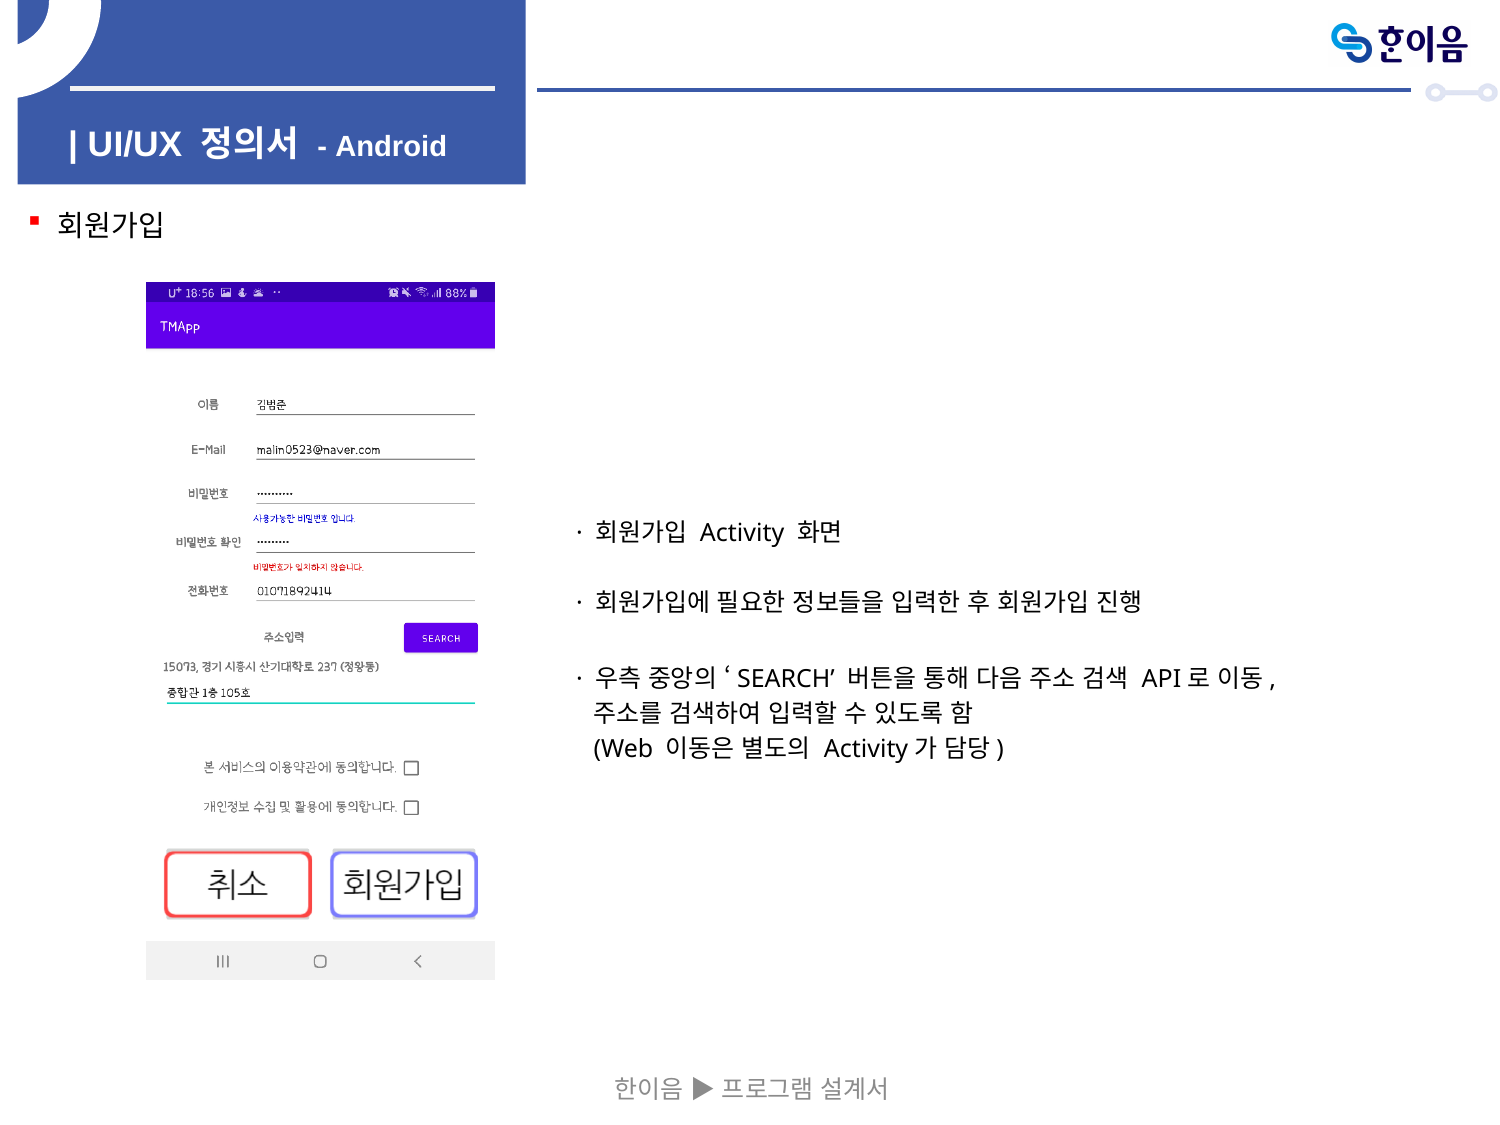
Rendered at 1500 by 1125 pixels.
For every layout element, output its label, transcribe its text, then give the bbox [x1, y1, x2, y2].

text_box [0, 93, 37, 99]
text_box 회원가입 [13, 199, 1500, 250]
text_box (Web 이동은 별도의 Activity가 담당) [578, 720, 1346, 775]
text_box | UI/UX 정의서 - Android [53, 113, 526, 163]
text_box · 회원가입 Activity 화면 [560, 503, 988, 559]
text_box · 우측 중앙의 ‘SEARCH’ 버튼을 통해 다음 주소 검색 API로 이동, [560, 649, 1329, 705]
text_box · 회원가입에 필요한 정보들을 입력한 후 회원가입 진행 [561, 574, 1247, 629]
picture [1327, 20, 1471, 67]
picture [1422, 77, 1499, 105]
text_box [159, 1022, 1329, 1119]
text_box [0, 0, 1498, 93]
picture [146, 282, 495, 980]
text_box 주소를 검색하여 입력할 수 있도록 함 [578, 685, 1346, 720]
text_box [16, 93, 528, 186]
